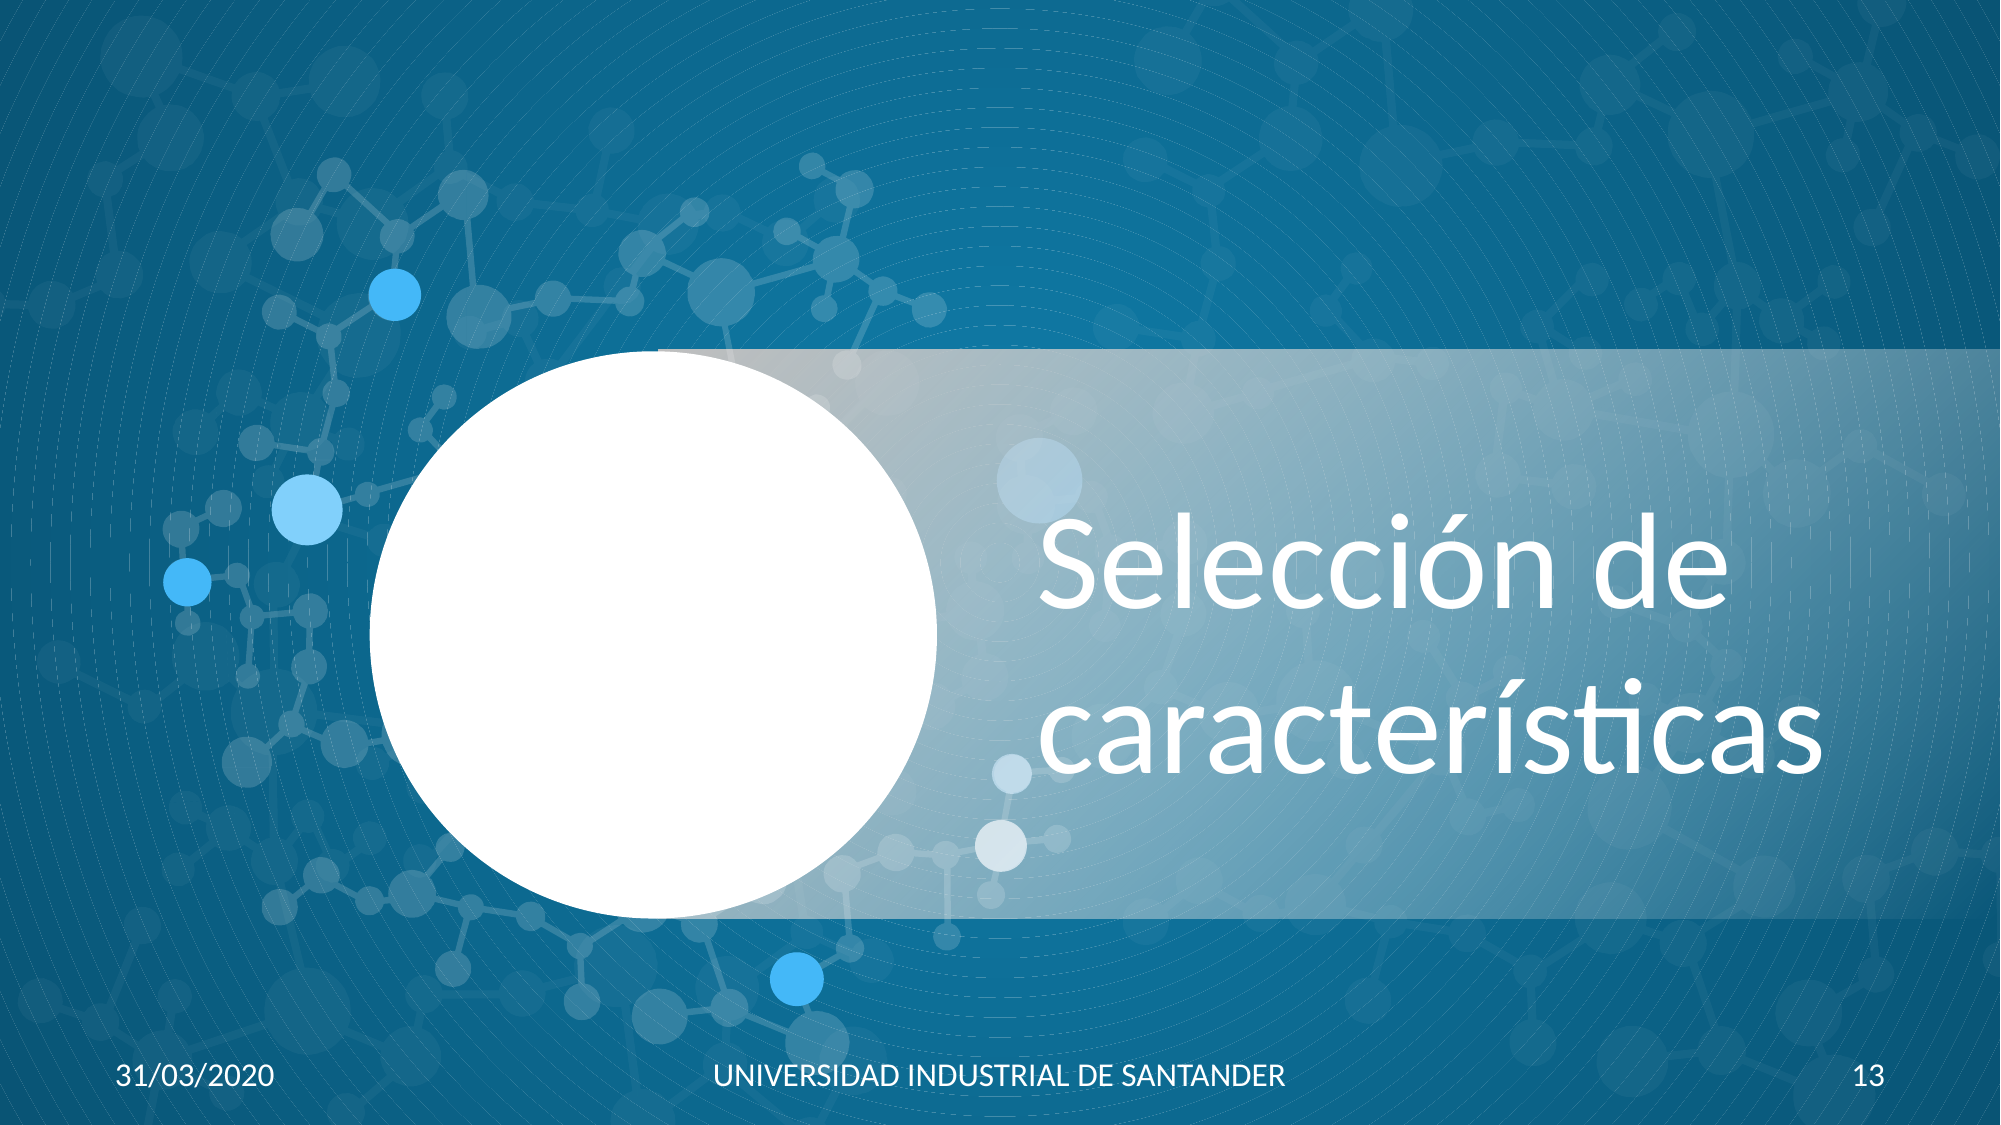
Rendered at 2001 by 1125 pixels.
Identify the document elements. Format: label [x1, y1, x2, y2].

text_box [162, 152, 1076, 1076]
text_box [0, 0, 2000, 1125]
